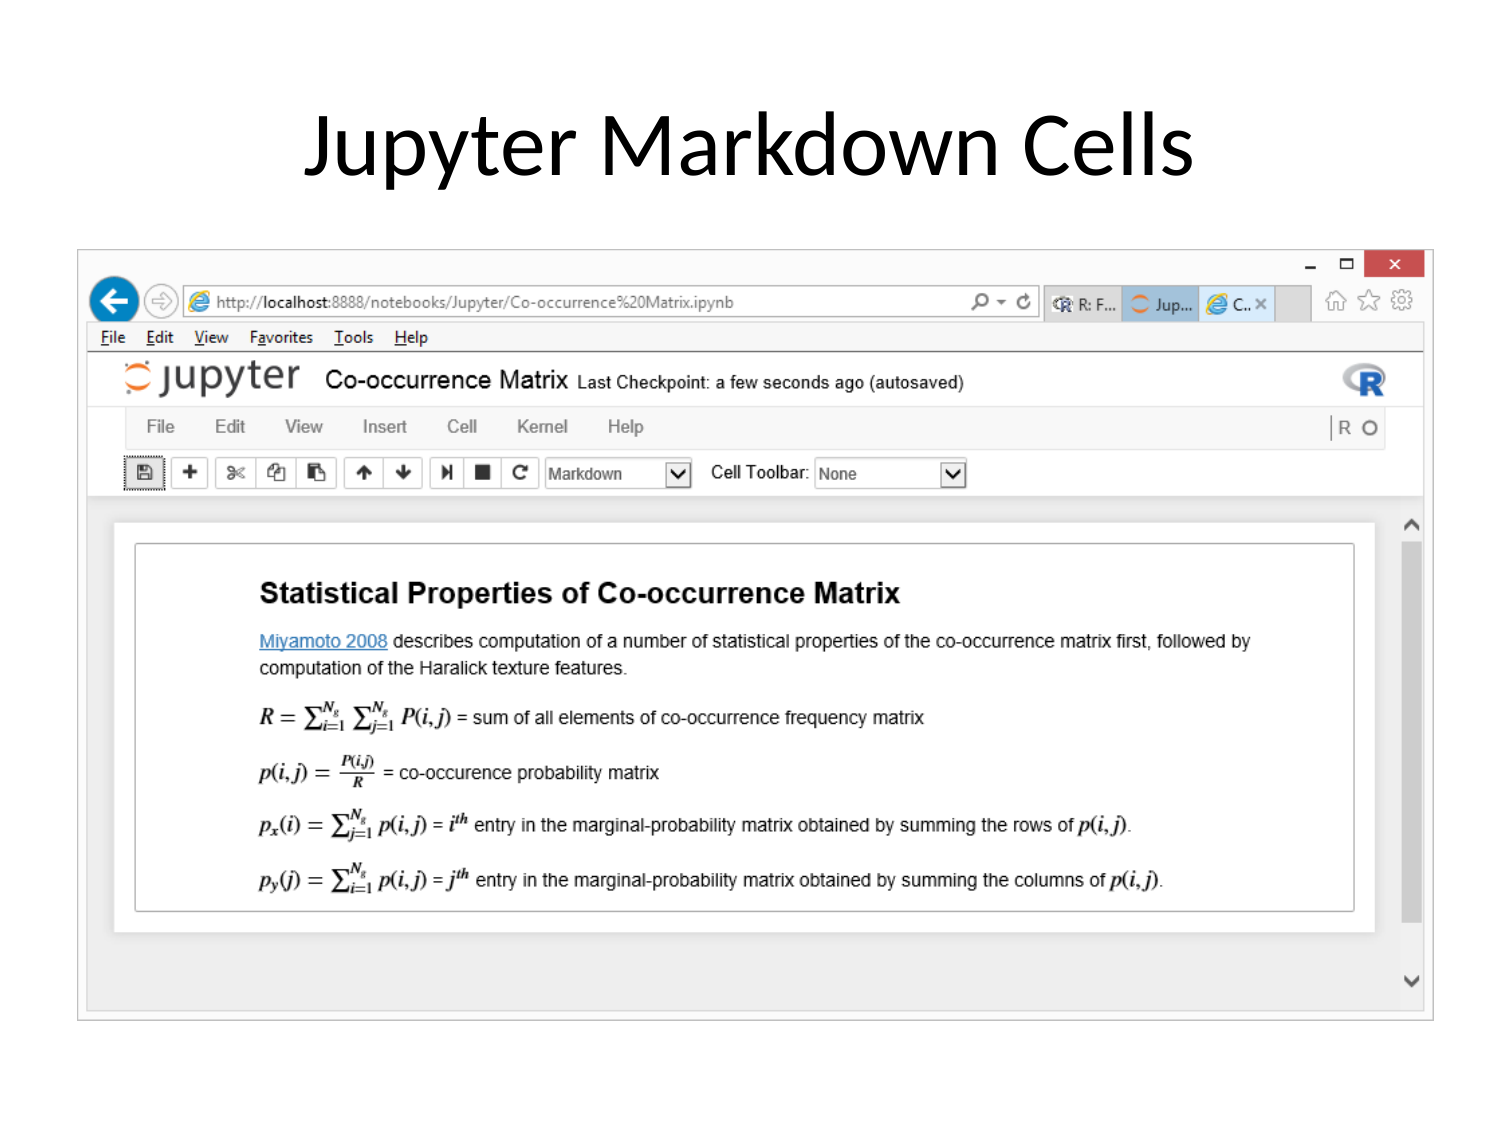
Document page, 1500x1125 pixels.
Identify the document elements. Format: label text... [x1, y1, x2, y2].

title Jupyter Markdown Cells [75, 45, 1425, 233]
picture [76, 249, 1434, 1021]
